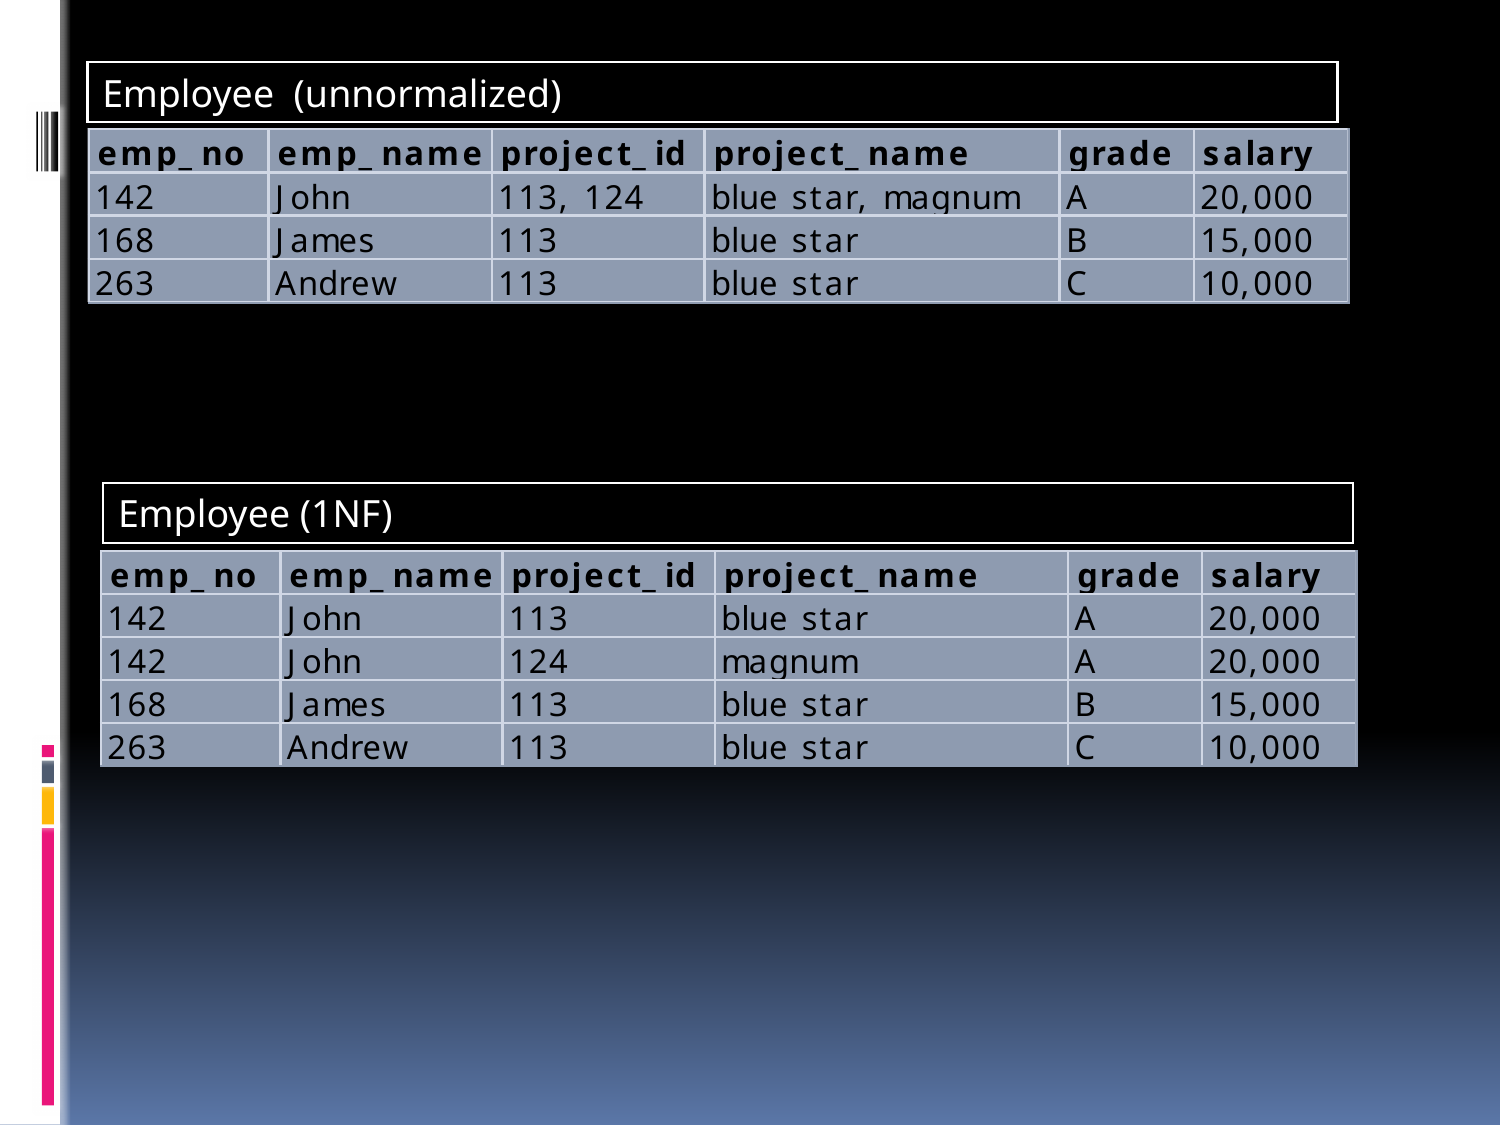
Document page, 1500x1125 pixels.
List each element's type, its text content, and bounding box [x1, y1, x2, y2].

text_box Employee (1NF) [103, 483, 1354, 541]
text_box Employee (unnormalized) [87, 62, 1338, 120]
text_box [86, 127, 1351, 305]
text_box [99, 549, 1358, 768]
